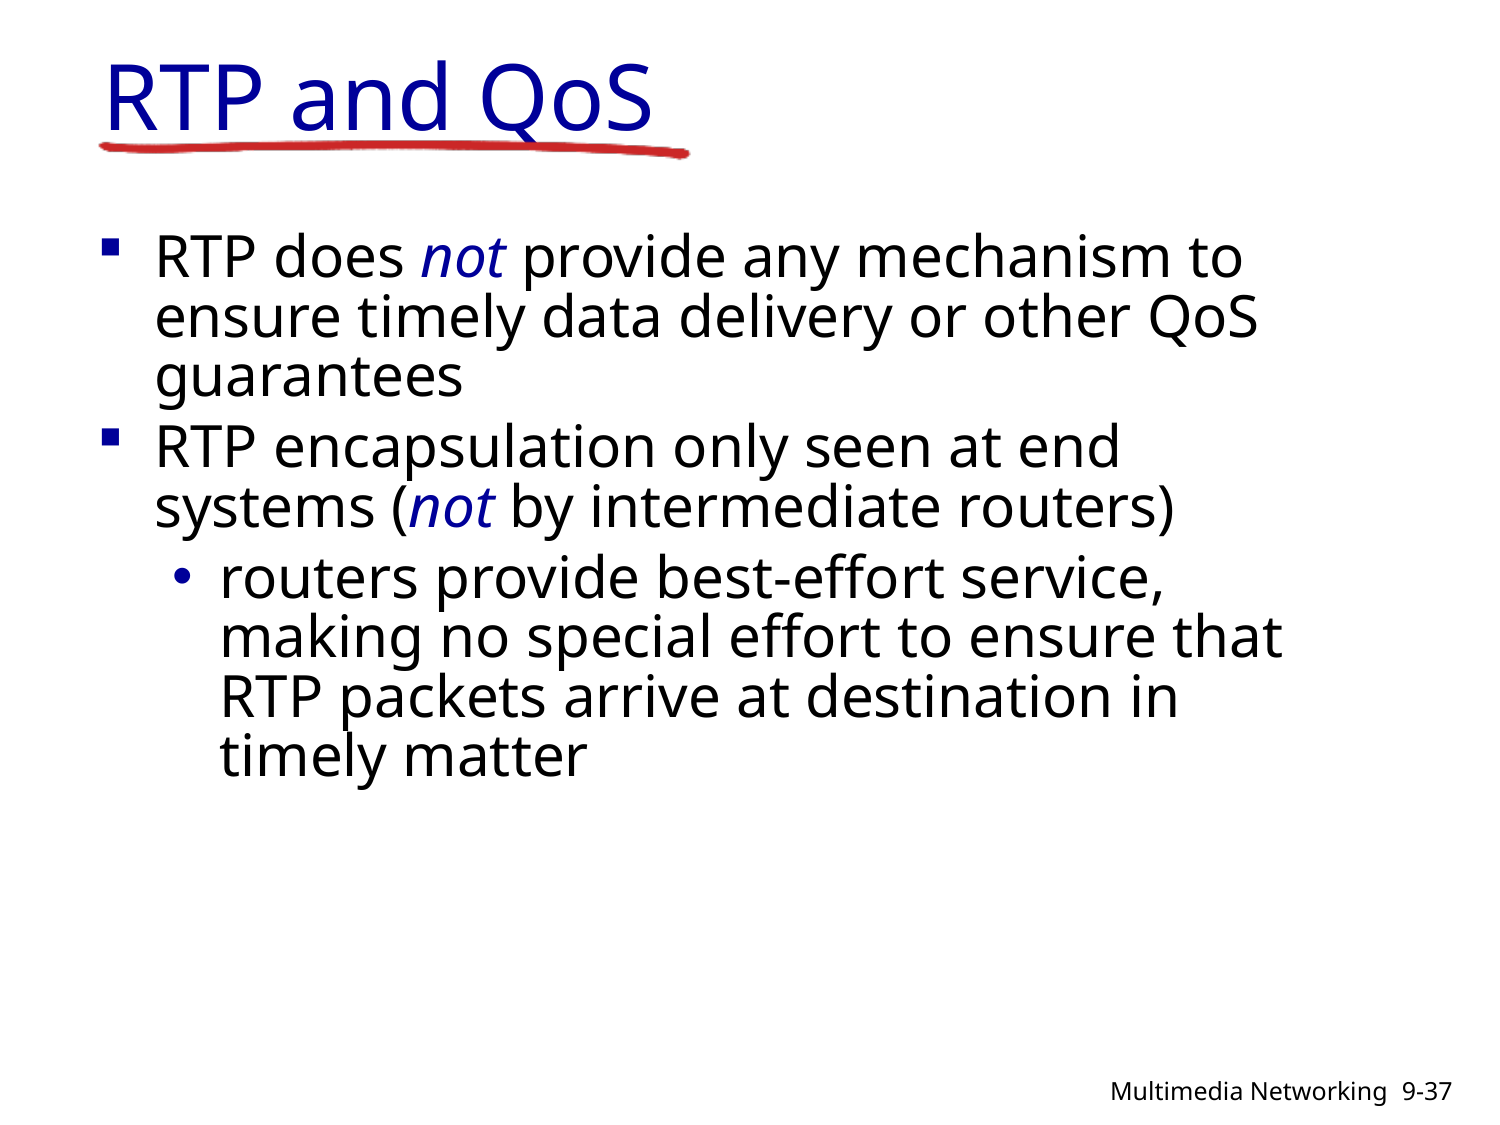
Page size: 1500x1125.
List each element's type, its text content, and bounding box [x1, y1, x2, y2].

picture [96, 135, 697, 165]
slide_number 9-37 [1387, 1068, 1500, 1113]
list RTP does not provide any mechanism to ensure timely data delivery or other QoS guarantees RTP encapsulation only seen at end systems (not by intermediate routers) routers provide best-effort service, making no special effort to ensure that RTP packets arrive at destination in timely matter [82, 222, 1358, 986]
title RTP and QoS [87, 0, 1363, 188]
footer Multimedia Networking [1079, 1067, 1403, 1110]
